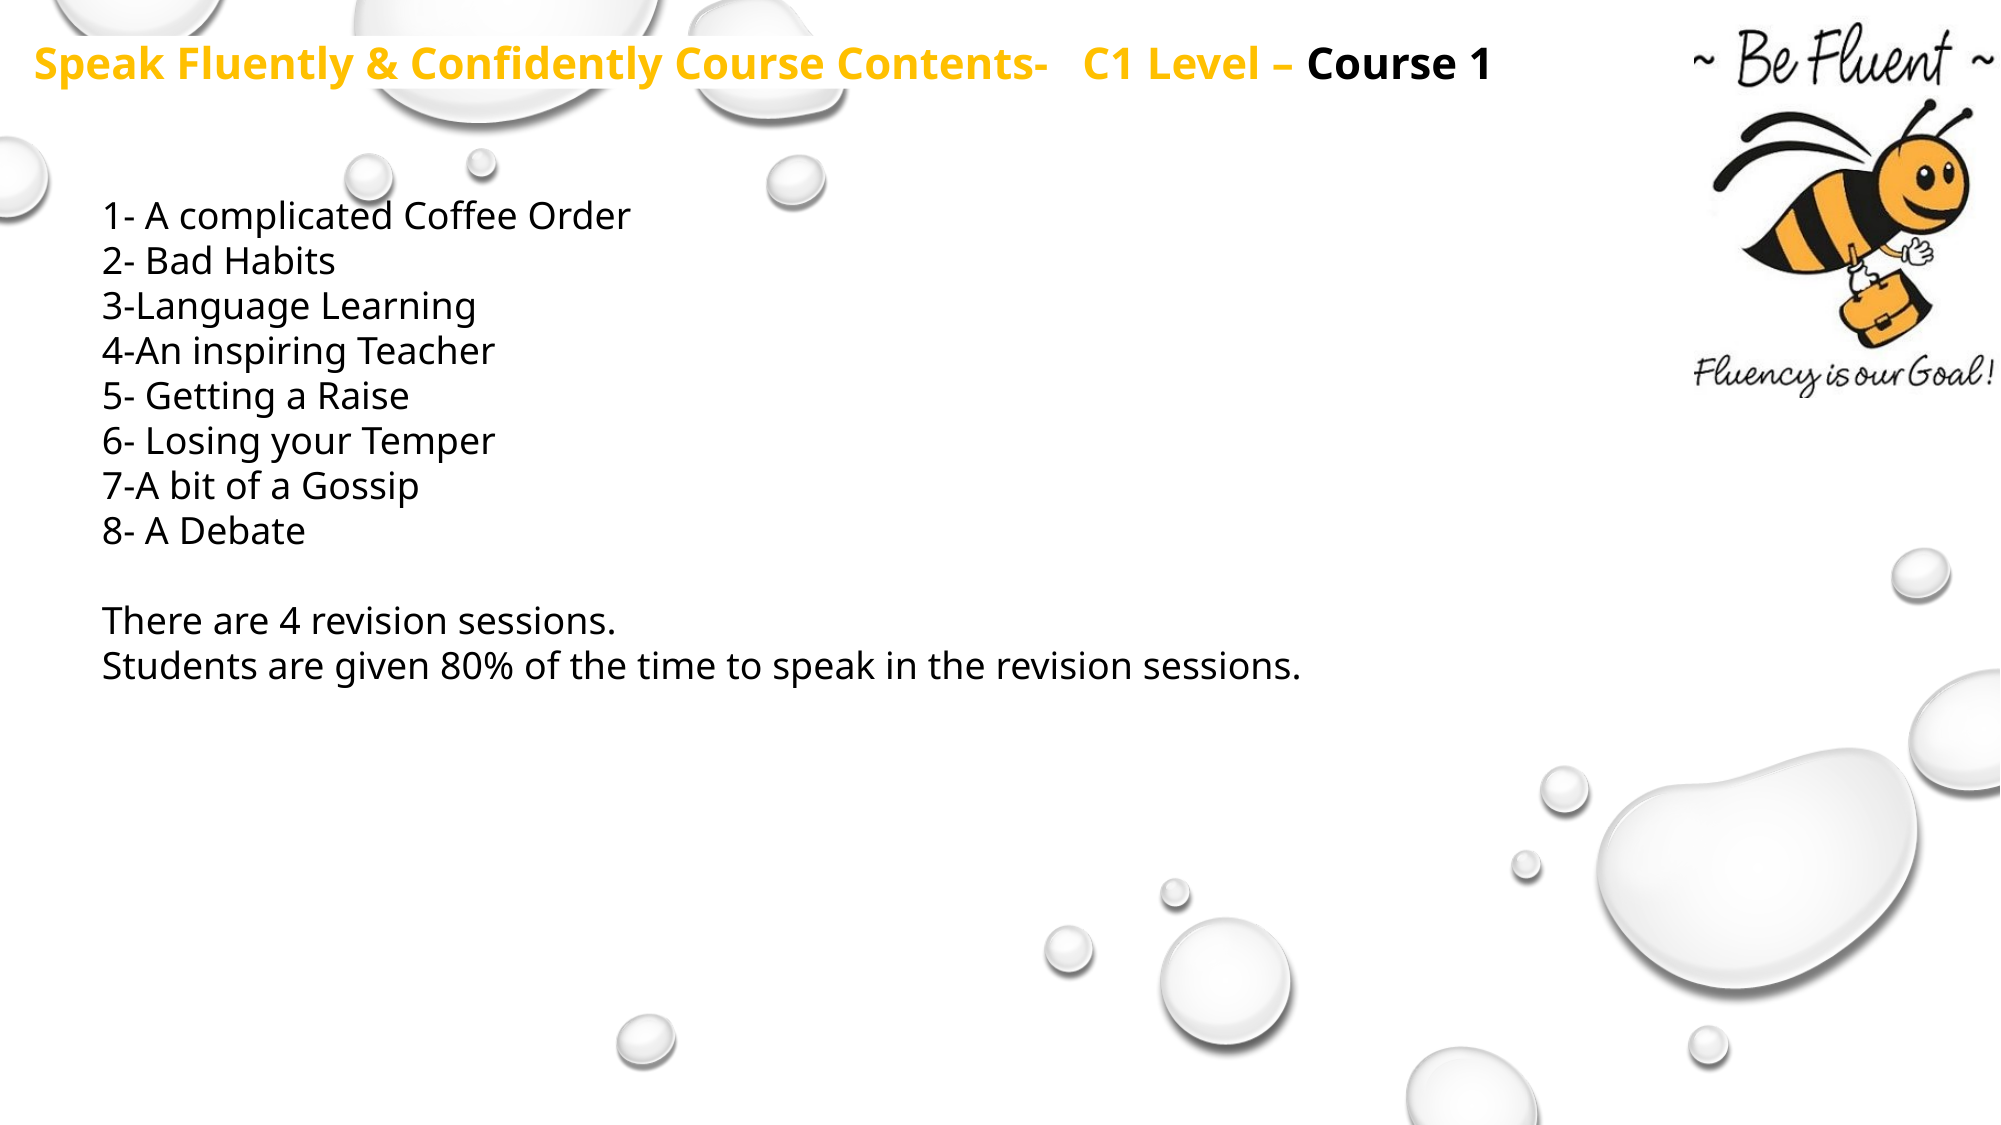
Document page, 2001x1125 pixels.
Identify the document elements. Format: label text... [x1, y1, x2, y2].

picture [0, 0, 2000, 1125]
text_box 1- A complicated Coffee Order 2- Bad Habits 3-Language Learning 4-An inspiring Teacher 5- Getting a Raise 6- Losing your Temper 7-A bit of a Gossip 8- A Debate There are 4 revision sessions. Students are given 80% of the time to speak in the revision sessions. [87, 184, 1939, 965]
text_box Speak Fluently & Confidently Course Contents- C1 Level – Course 1 [33, 35, 1496, 89]
